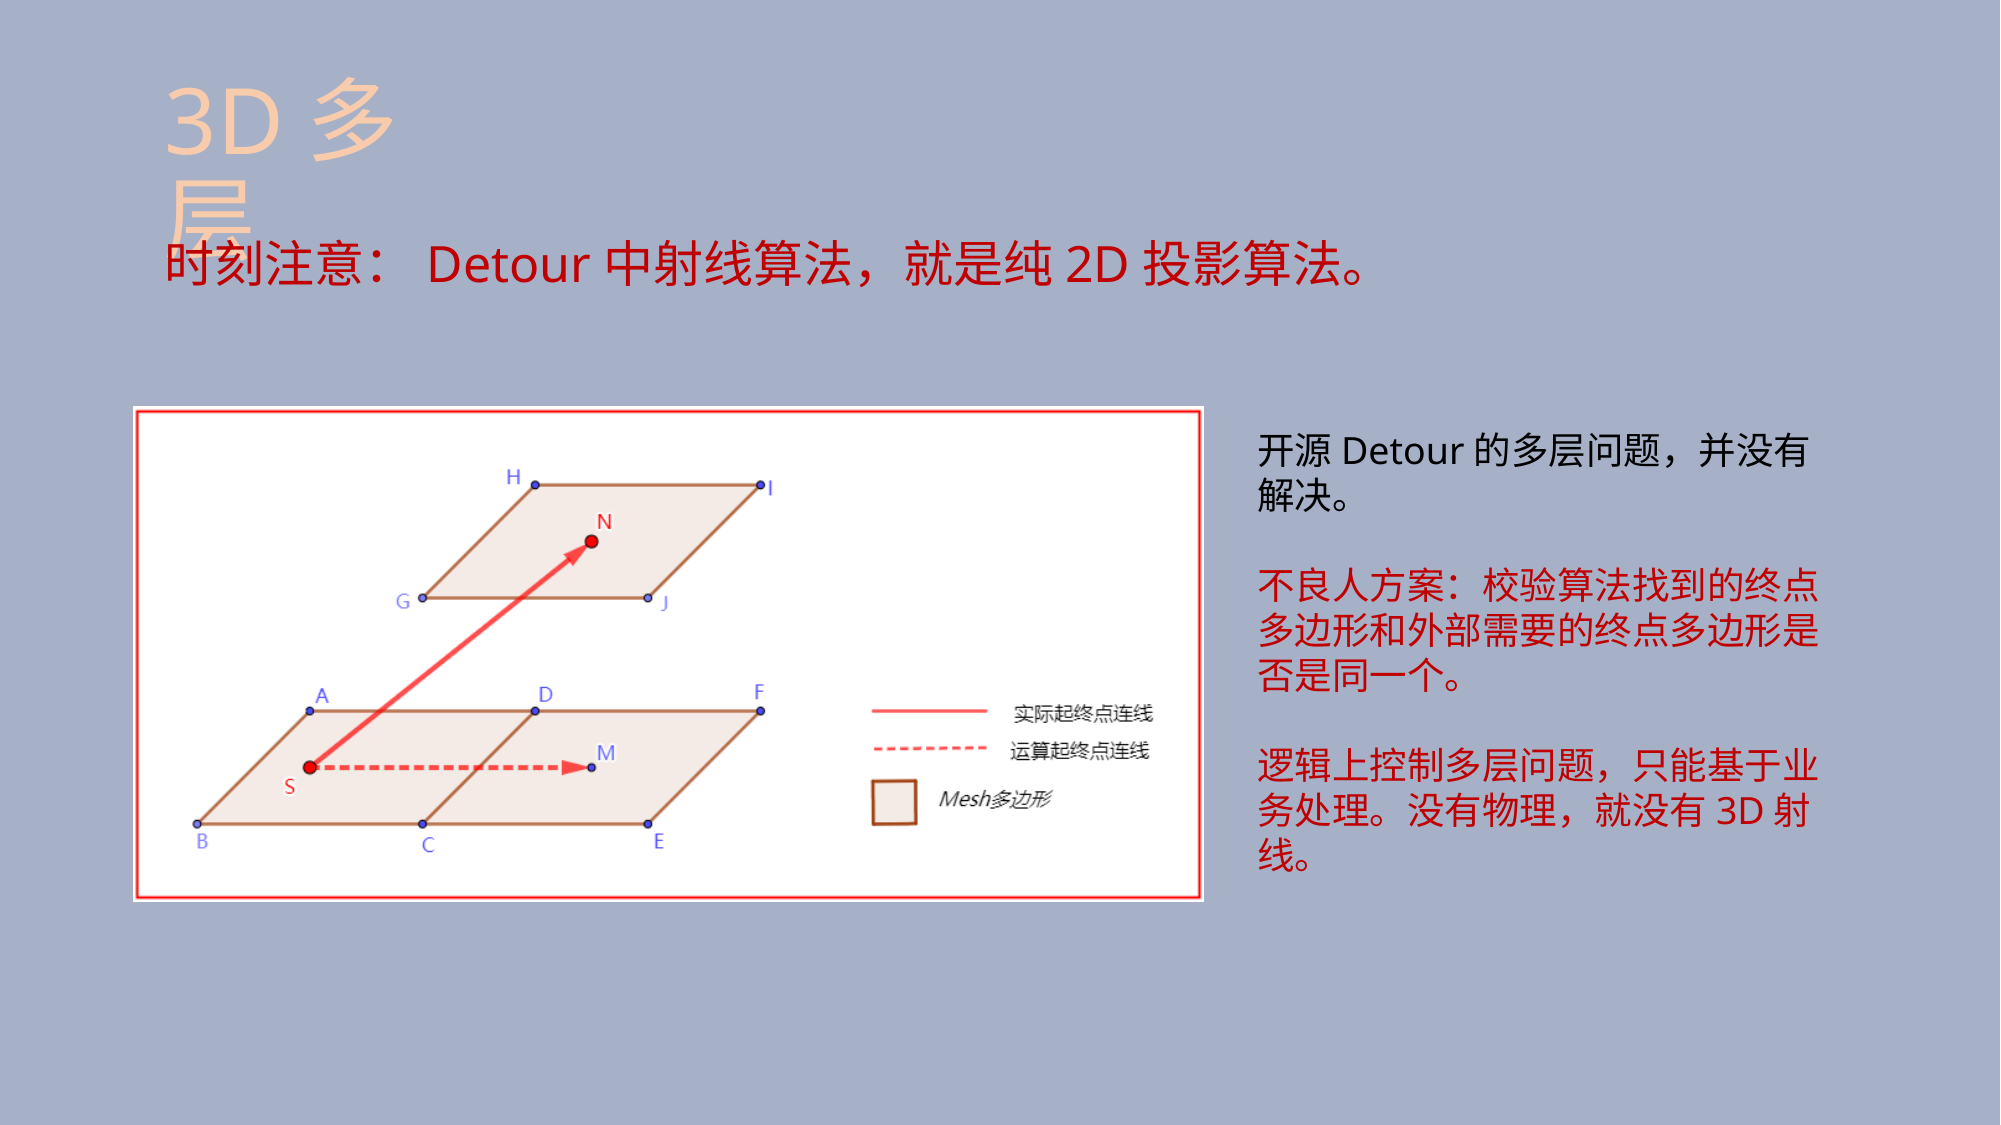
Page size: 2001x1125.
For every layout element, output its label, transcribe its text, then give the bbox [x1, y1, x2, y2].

text_box 开源Detour的多层问题，并没有解决。 不良人方案：校验算法找到的终点多边形和外部需要的终点多边形是否是同一个。 逻辑上控制多层问题，只能基于业务处理。没有物理，就没有3D射线。 [1242, 419, 1855, 929]
text_box 时刻注意：Detour中射线算法，就是纯2D投影算法。 [149, 225, 1420, 300]
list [133, 406, 1204, 902]
title 3D多层 [150, 67, 498, 185]
